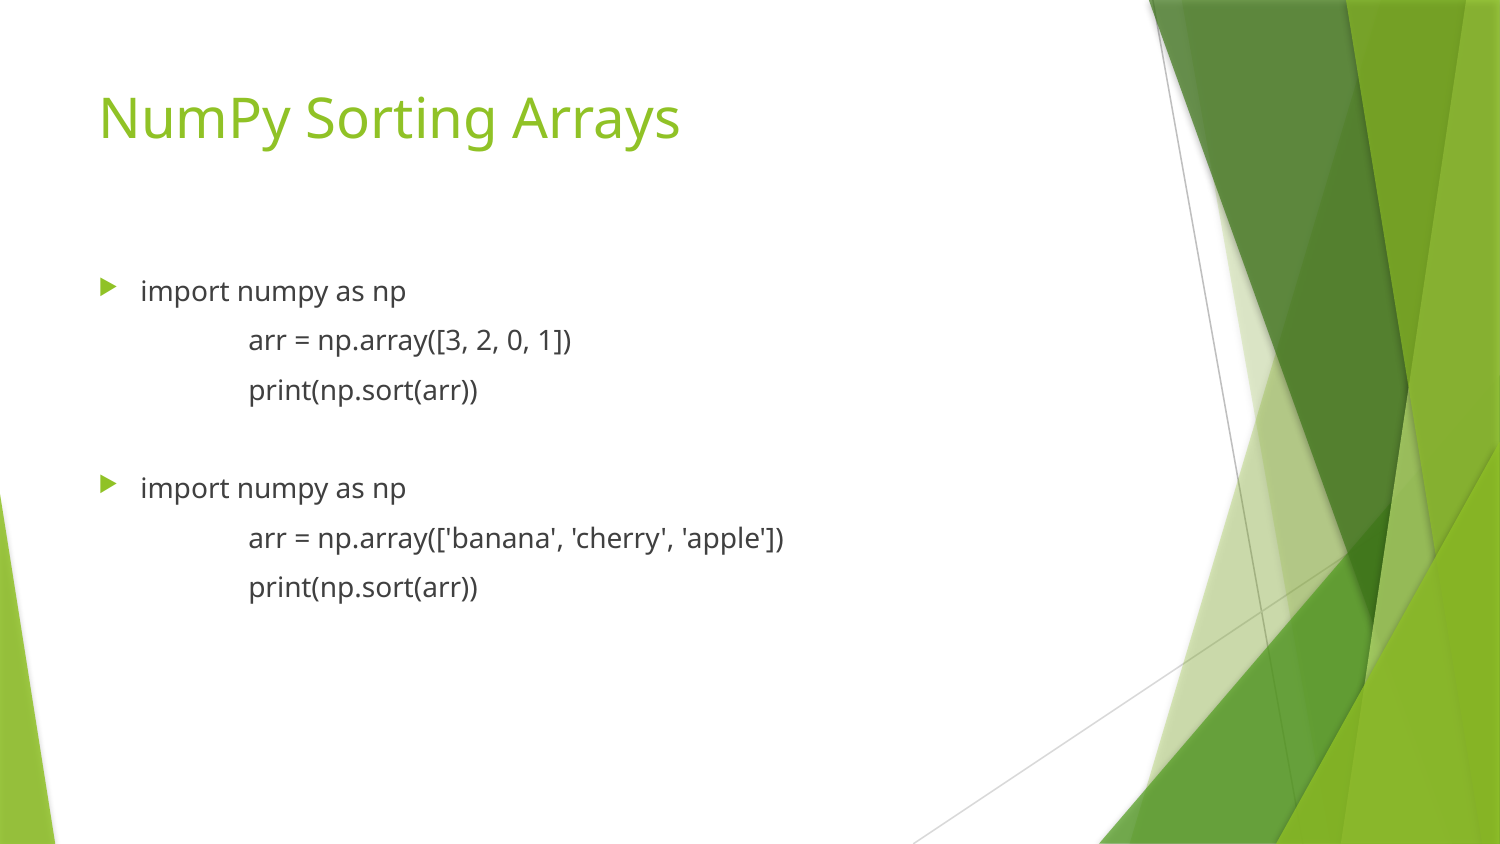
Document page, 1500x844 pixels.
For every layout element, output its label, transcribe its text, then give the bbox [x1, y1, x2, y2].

title NumPy Sorting Arrays [83, 75, 1141, 238]
list import numpy as np arr = np.array([3, 2, 0, 1]) print(np.sort(arr)) import numpy as np arr = np.array(['banana', 'cherry', 'apple']) print(np.sort(arr)) [83, 265, 1141, 744]
